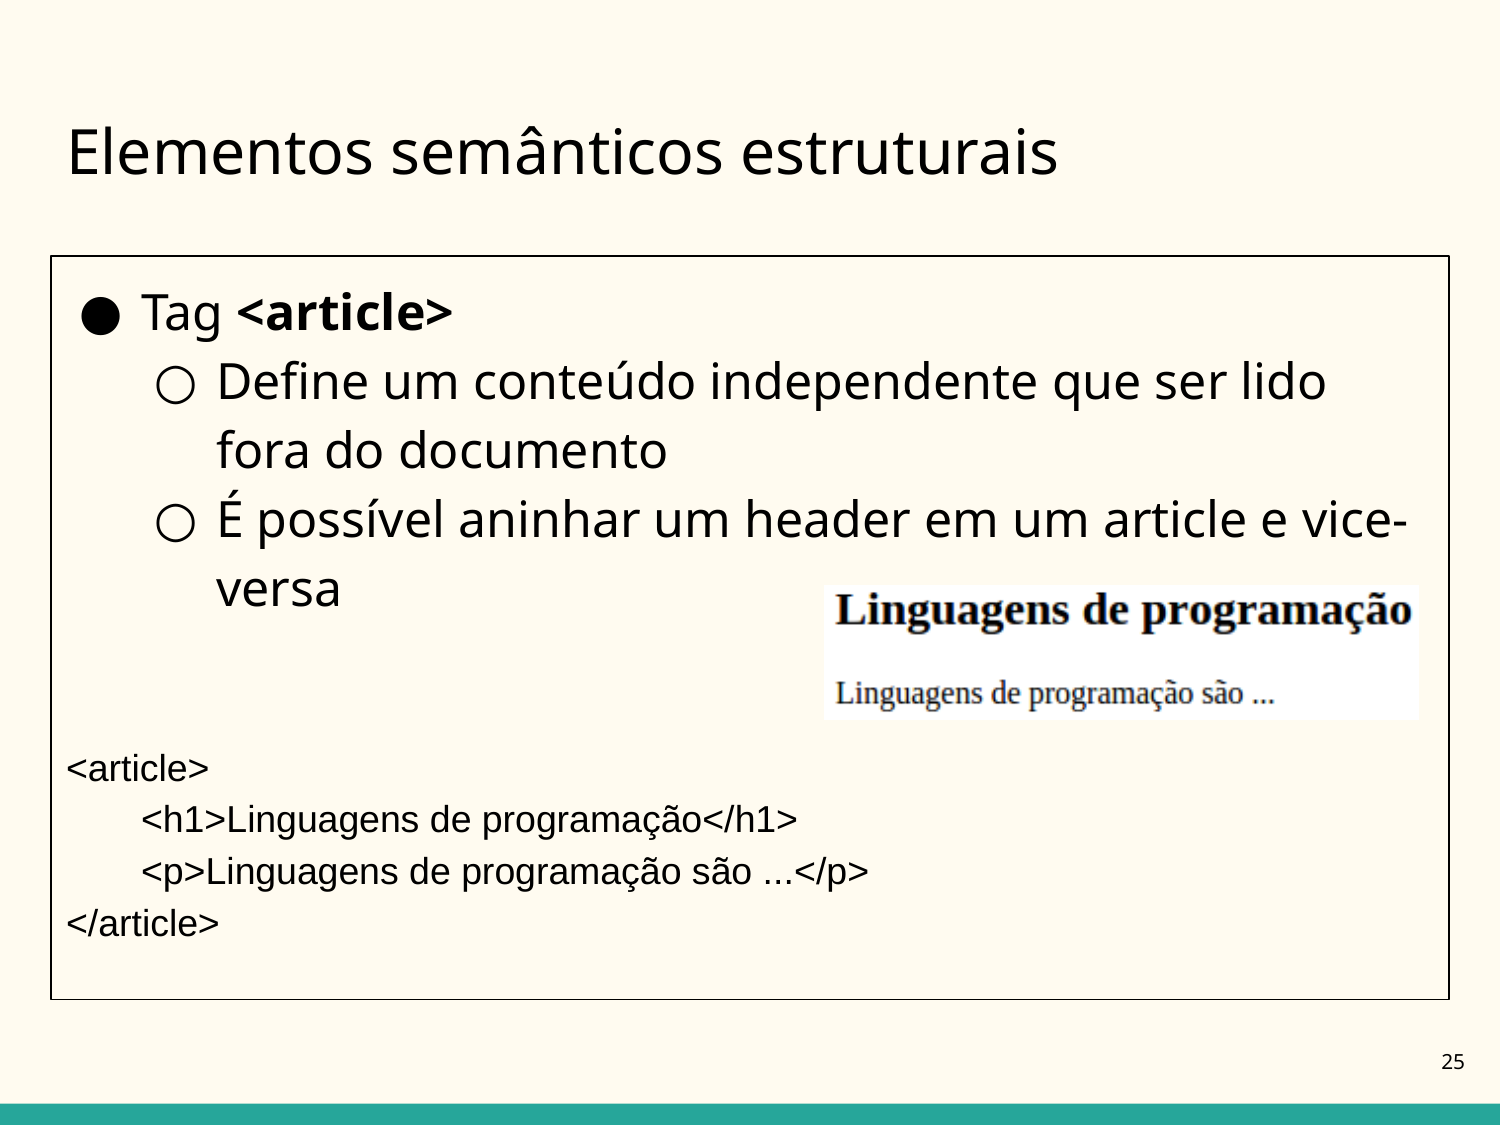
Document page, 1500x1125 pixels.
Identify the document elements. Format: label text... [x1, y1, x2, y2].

picture [824, 584, 1419, 720]
title Elementos semânticos estruturais [51, 97, 1449, 232]
slide_number 25 [1389, 1019, 1480, 1106]
list Tag <article> Define um conteúdo independente que ser lido fora do documento É possível aninhar um header em um article e vice-versa <article> <h1>Linguagens de programação</h1> <p>Linguagens de programação são ...</p> </article> [51, 256, 1449, 1000]
